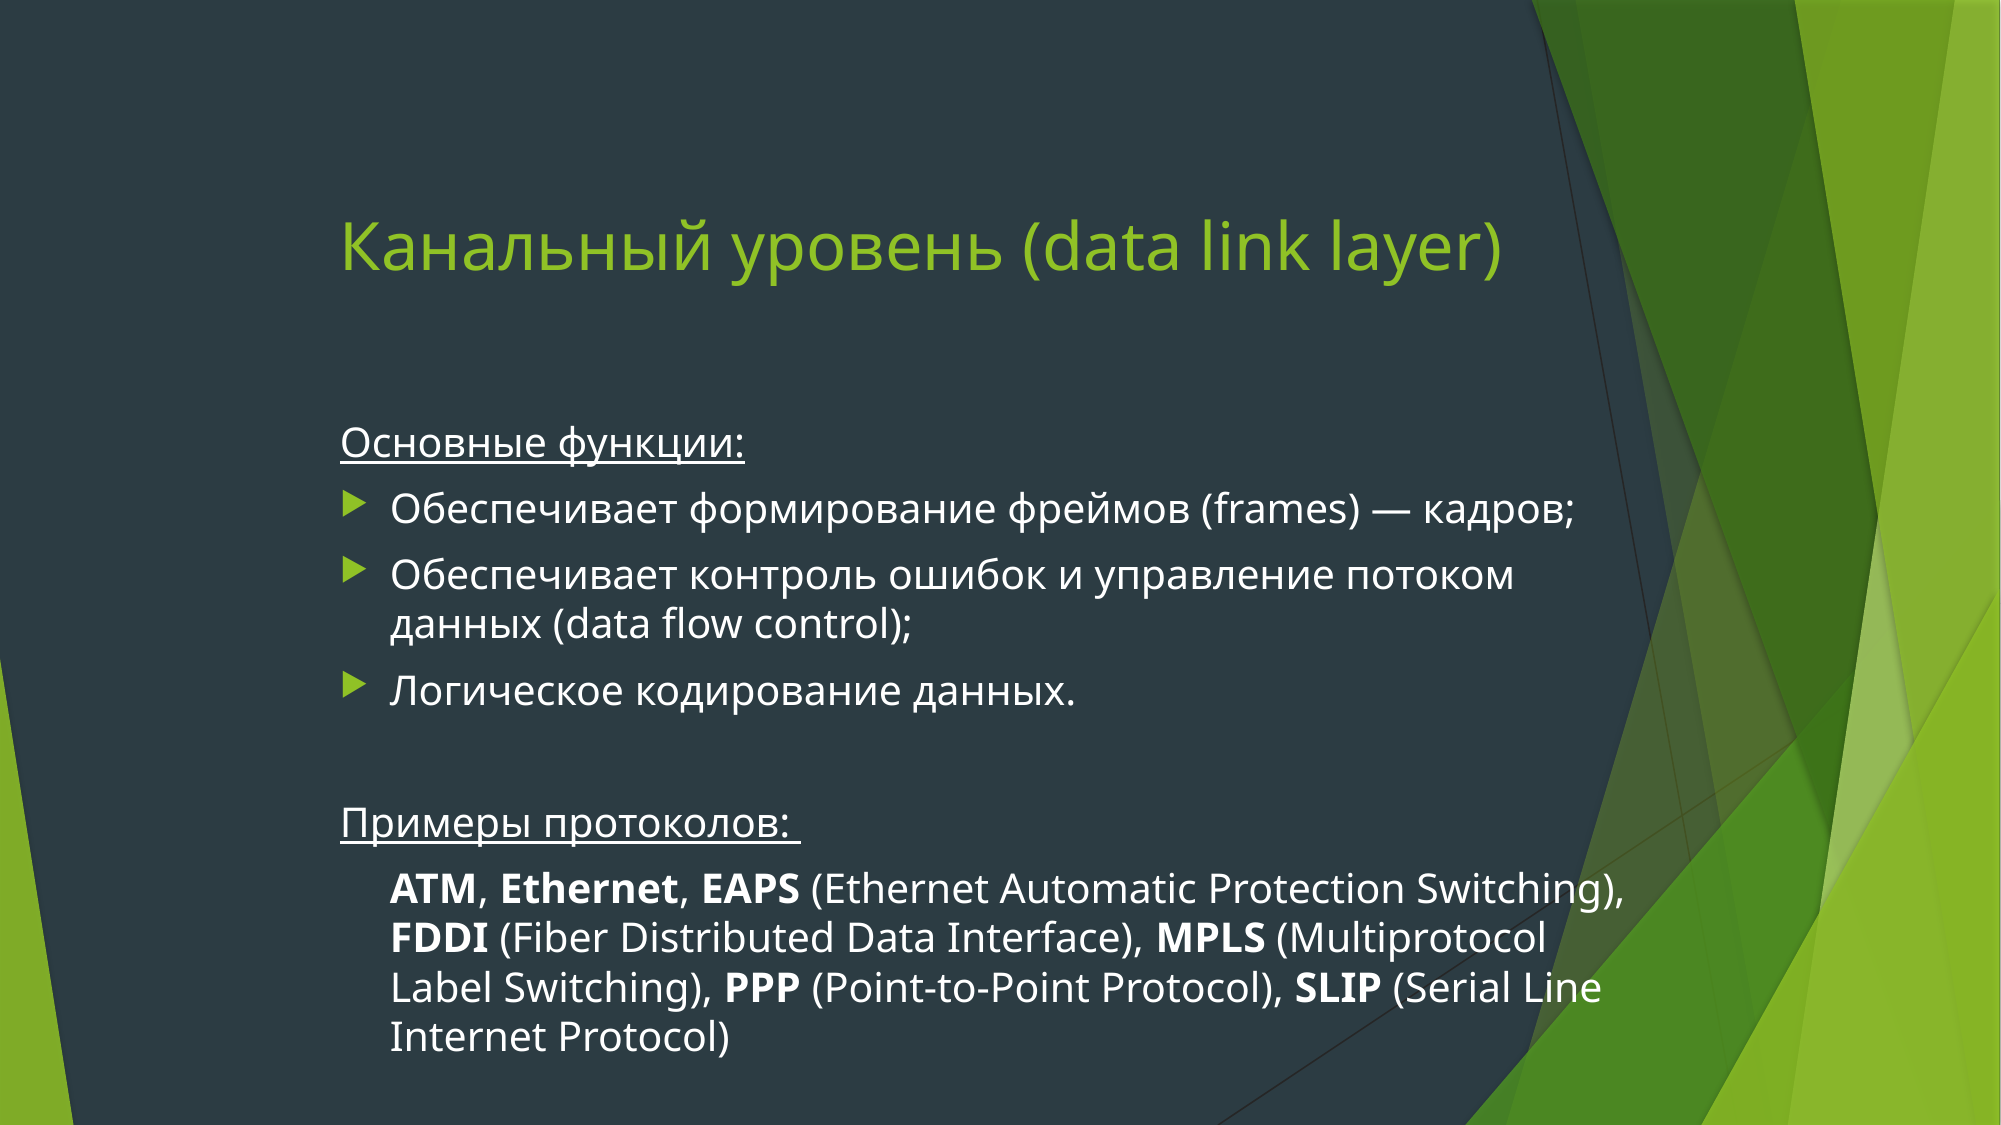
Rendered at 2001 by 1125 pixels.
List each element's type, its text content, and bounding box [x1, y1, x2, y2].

title Канальный уровень (data link layer) [324, 196, 1675, 372]
list Основные функции: Обеспечивает формирование фреймов (frames) — кадров; Обеспечивает контроль ошибок и управление потоком данных (data flow control); Логическое кодирование данных. Примеры протоколов: ATM, Ethernet, EAPS (Ethernet Automatic Protection Switching), FDDI (Fiber Distributed Data Interface), MPLS (Multiprotocol Label Switching), PPP (Point-to-Point Protocol), SLIP (Serial Line Internet Protocol) [324, 408, 1675, 1079]
